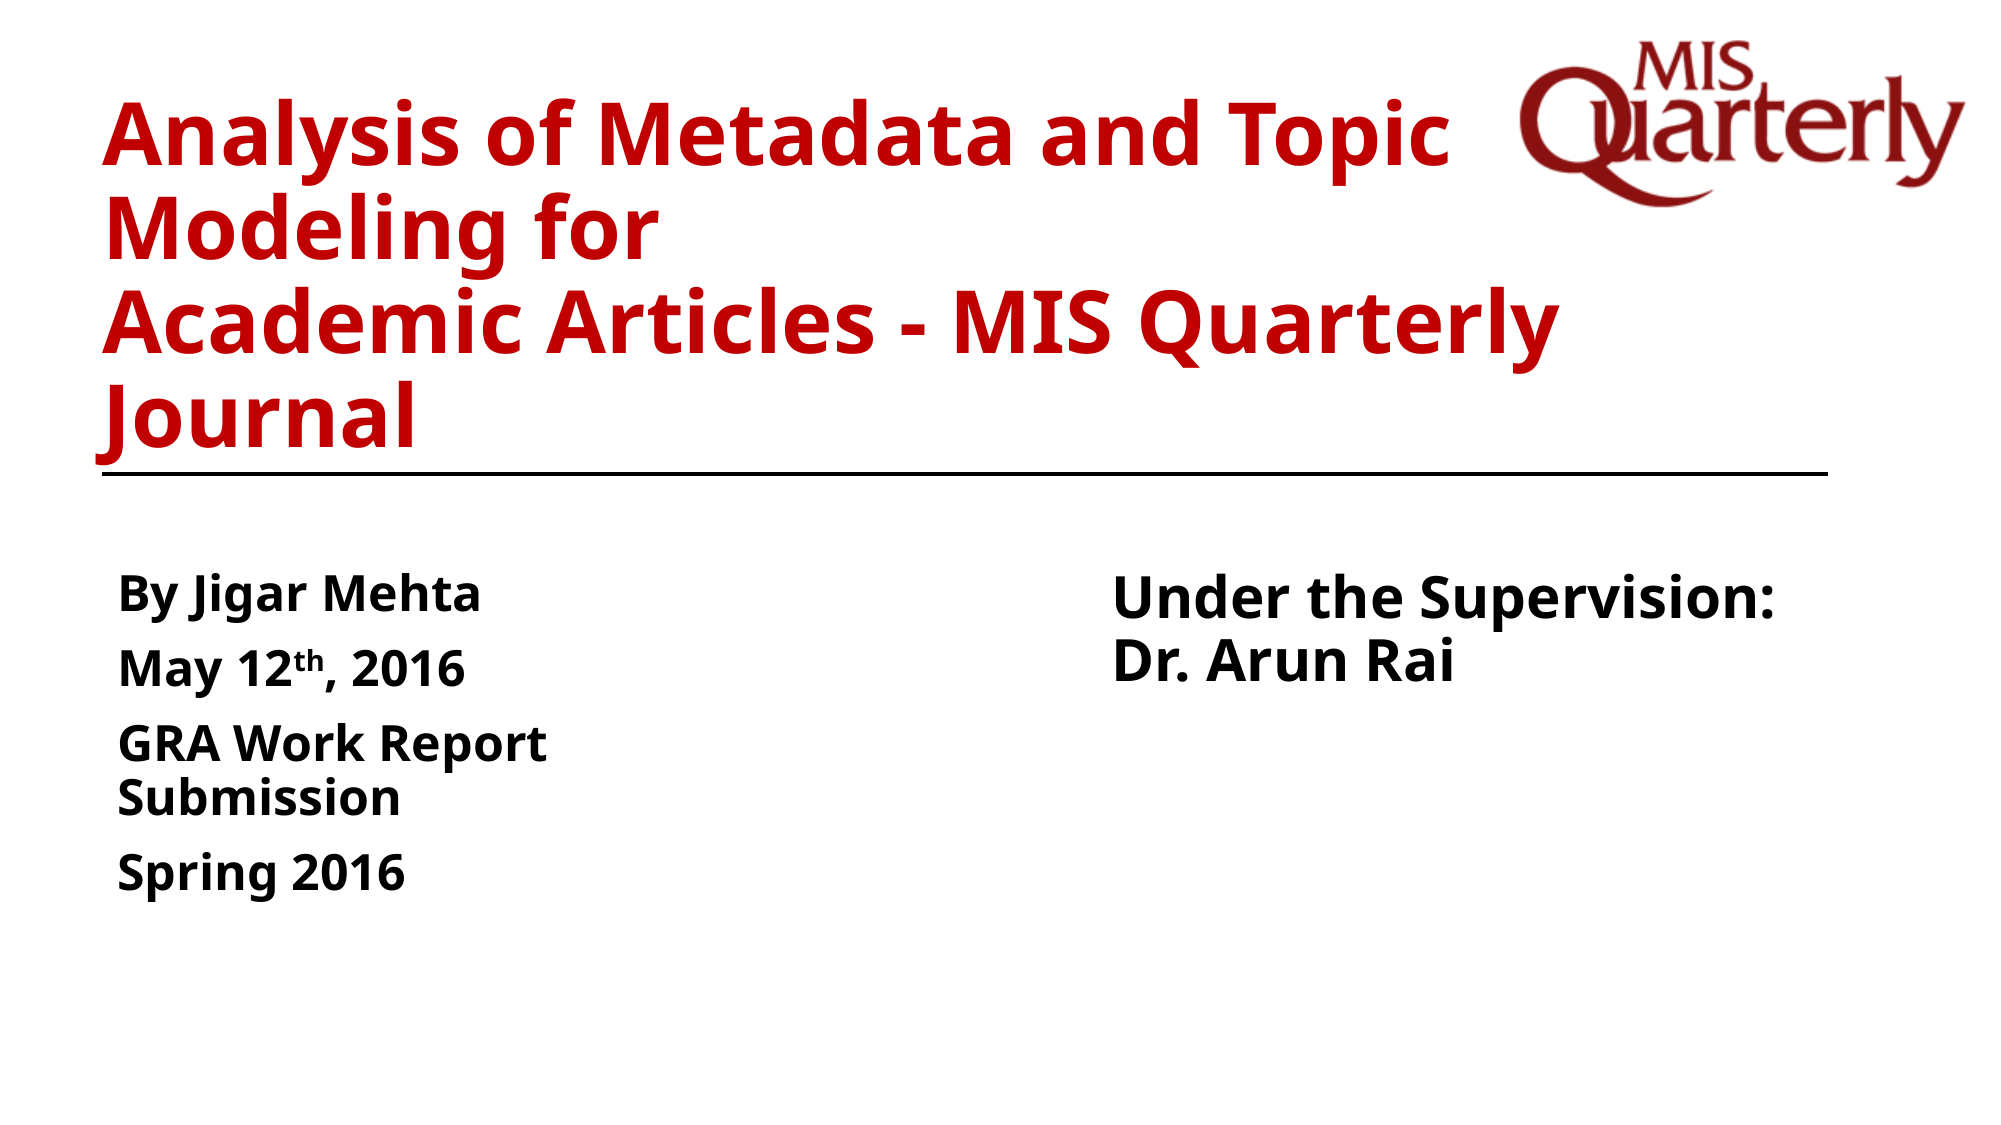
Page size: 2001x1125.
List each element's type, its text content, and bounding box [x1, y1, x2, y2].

title Analysis of Metadata and Topic Modeling for Academic Articles - MIS Quarterly Journal [87, 82, 1886, 475]
text_box By Jigar Mehta May 12th, 2016 GRA Work Report Submission Spring 2016 [102, 561, 762, 947]
subtitle Under the Supervision: Dr. Arun Rai [1096, 561, 1829, 947]
picture [1514, 28, 1972, 220]
